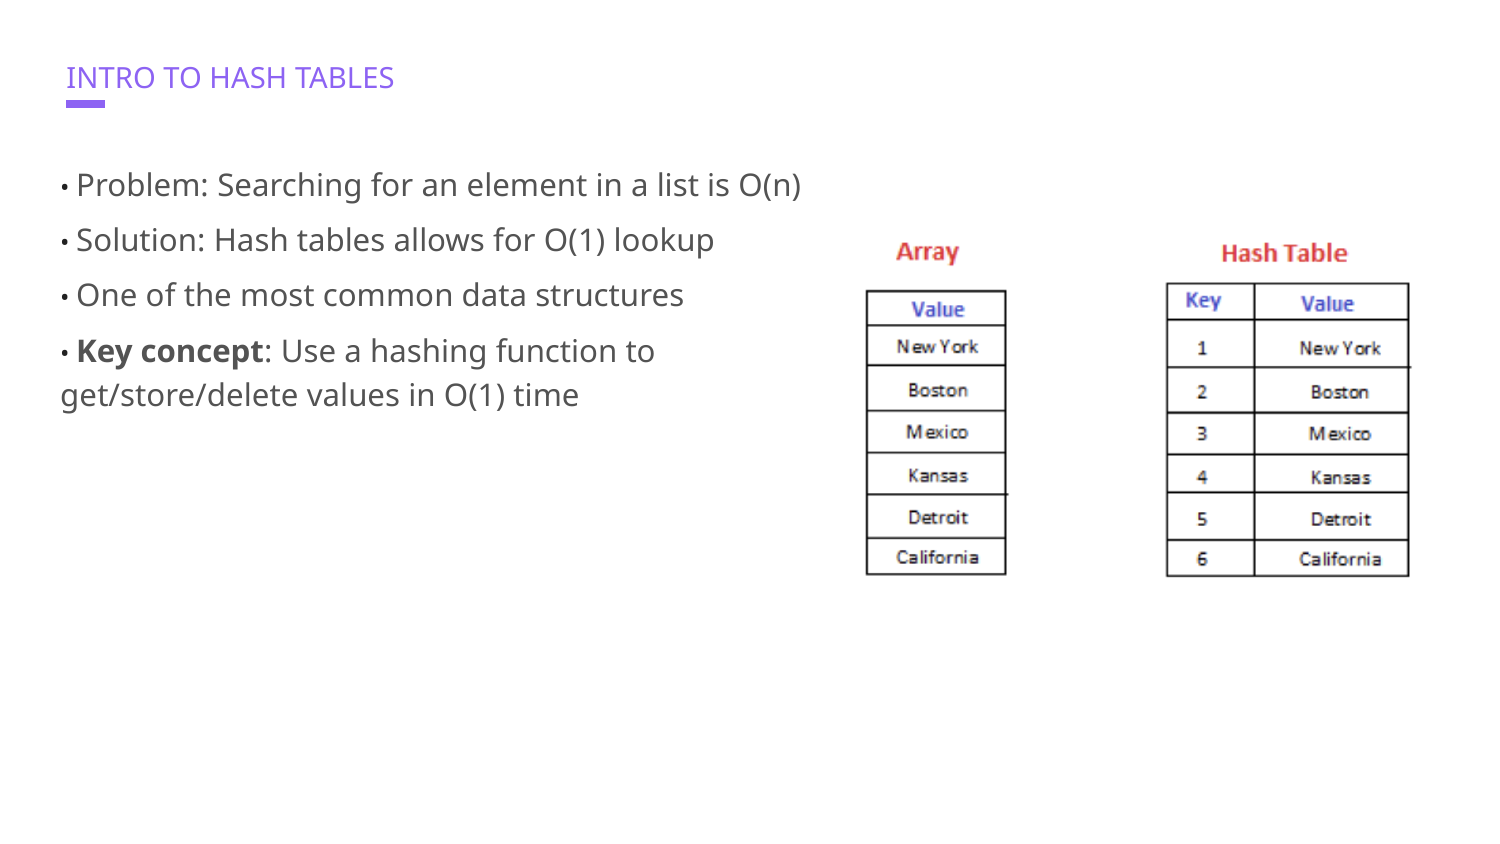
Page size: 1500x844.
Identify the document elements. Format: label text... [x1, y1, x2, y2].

picture [839, 220, 1451, 605]
text_box • Problem: Searching for an element in a list is O(n) • Solution: Hash tables allows for O(1) lookup • One of the most common data structures • Key concept: Use a hashing function to get/store/delete values in O(1) time [54, 151, 840, 551]
title INTRO TO HASH TABLES [66, 58, 1434, 94]
